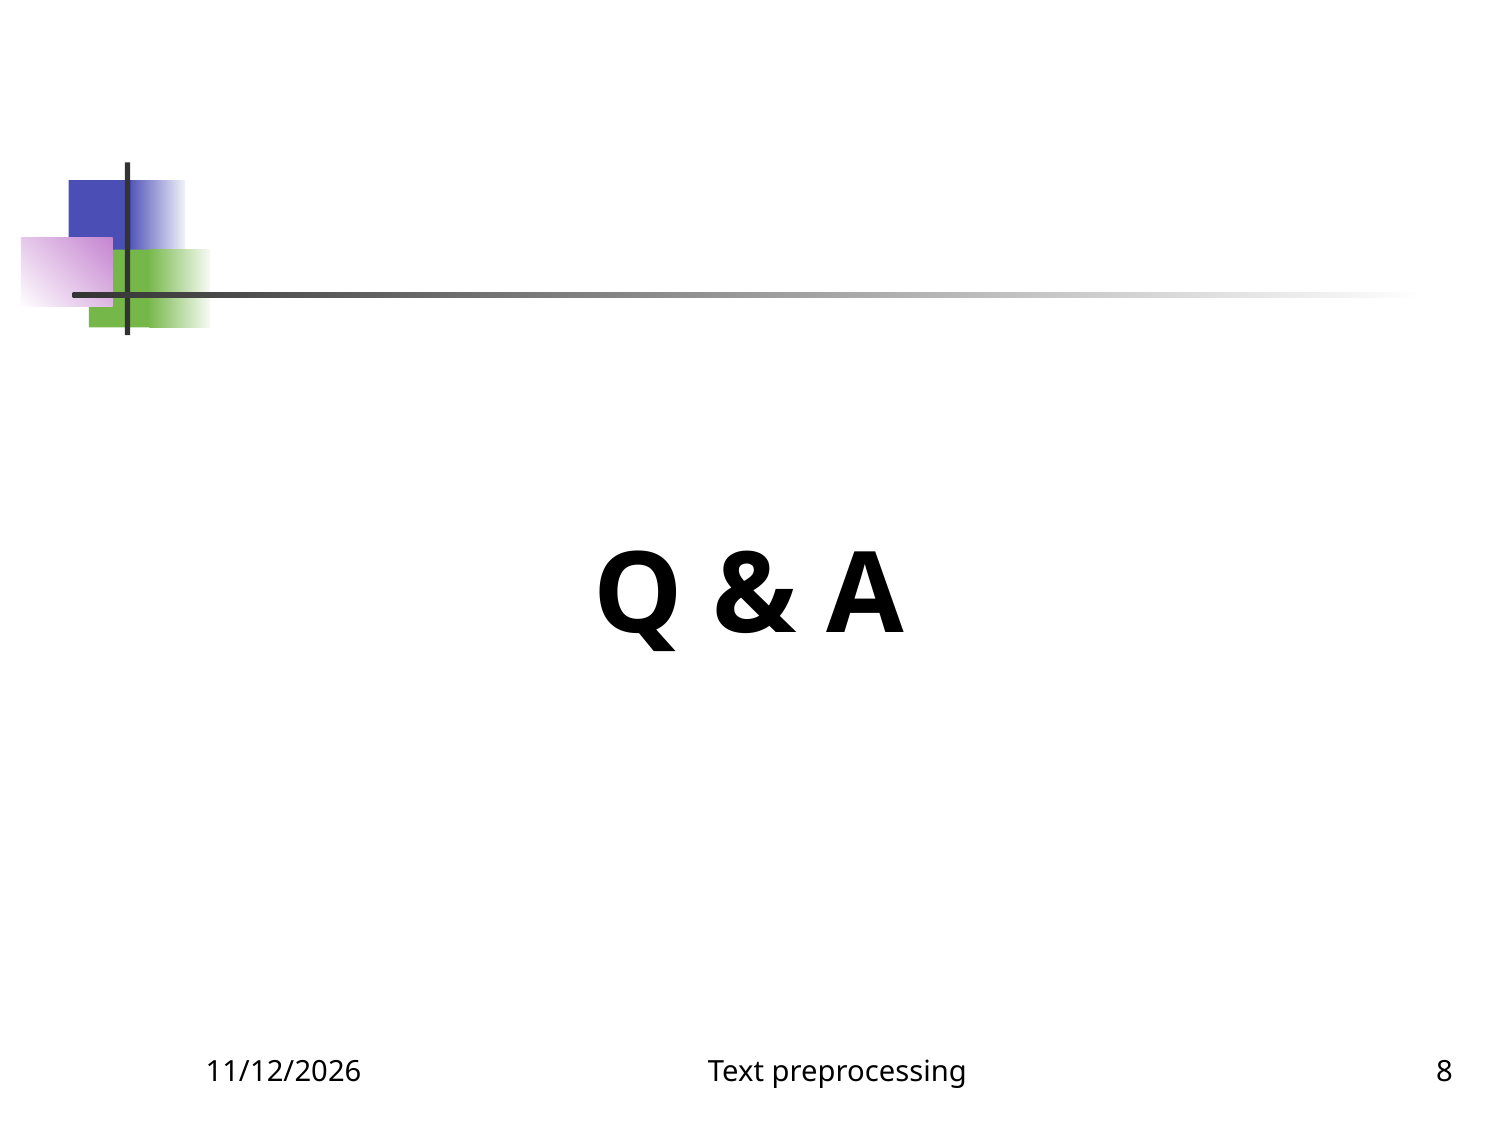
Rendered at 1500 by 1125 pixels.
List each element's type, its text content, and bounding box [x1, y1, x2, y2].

footer Text preprocessing [600, 1024, 1075, 1100]
text_box Q & A [579, 512, 920, 663]
slide_number 8 [1155, 1024, 1468, 1100]
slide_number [190, 1024, 504, 1100]
